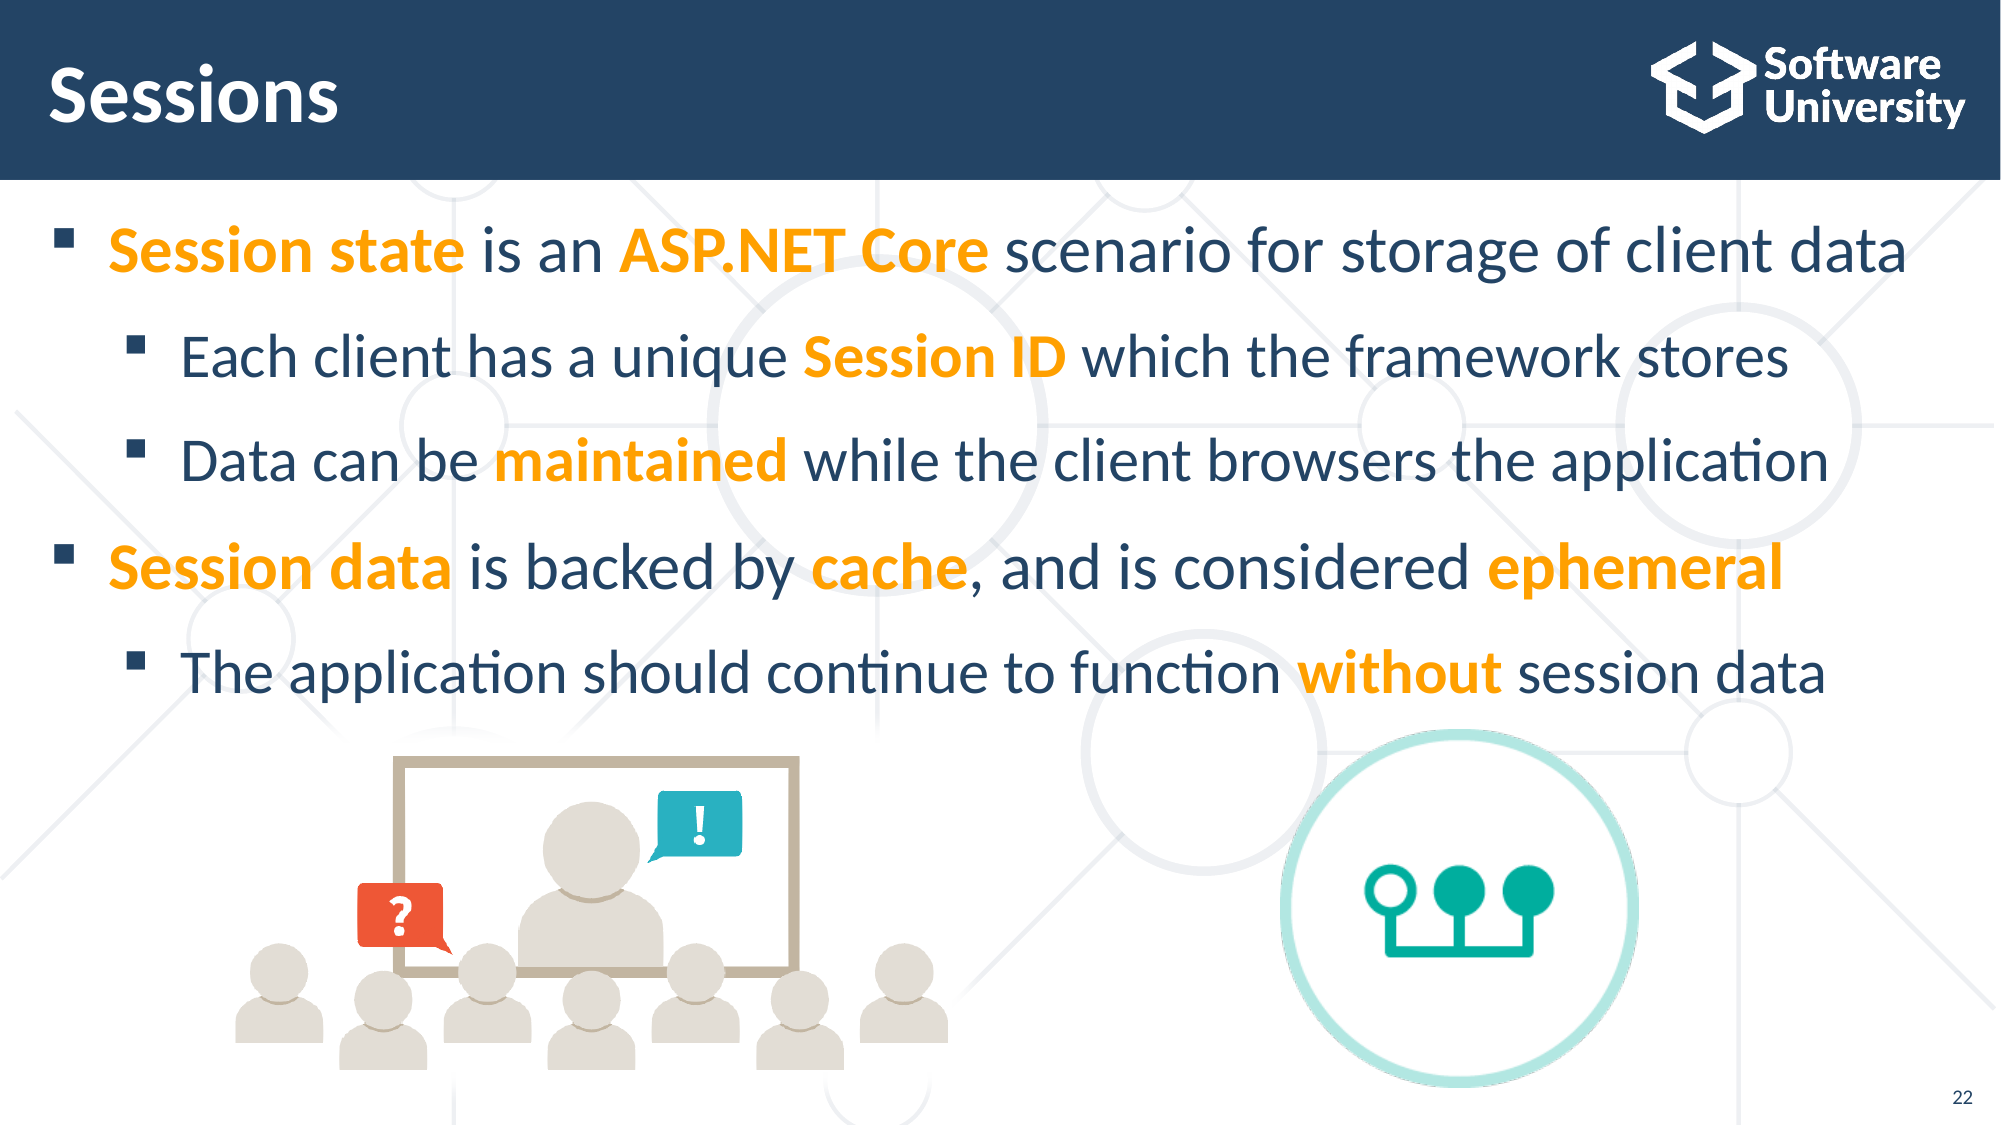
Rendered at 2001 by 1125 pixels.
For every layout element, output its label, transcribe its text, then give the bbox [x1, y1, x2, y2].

picture [196, 707, 988, 1108]
picture [1280, 728, 1640, 1088]
list Session state is an ASP.NET Core scenario for storage of client data Each client has a unique Session ID which the framework stores Data can be maintained while the client browsers the application Session data is backed by cache, and is considered ephemeral The application should continue to function without session data [31, 196, 1970, 1104]
picture [1651, 41, 1966, 134]
slide_number 22 [1927, 1067, 1989, 1117]
title Sessions [31, 16, 1625, 162]
